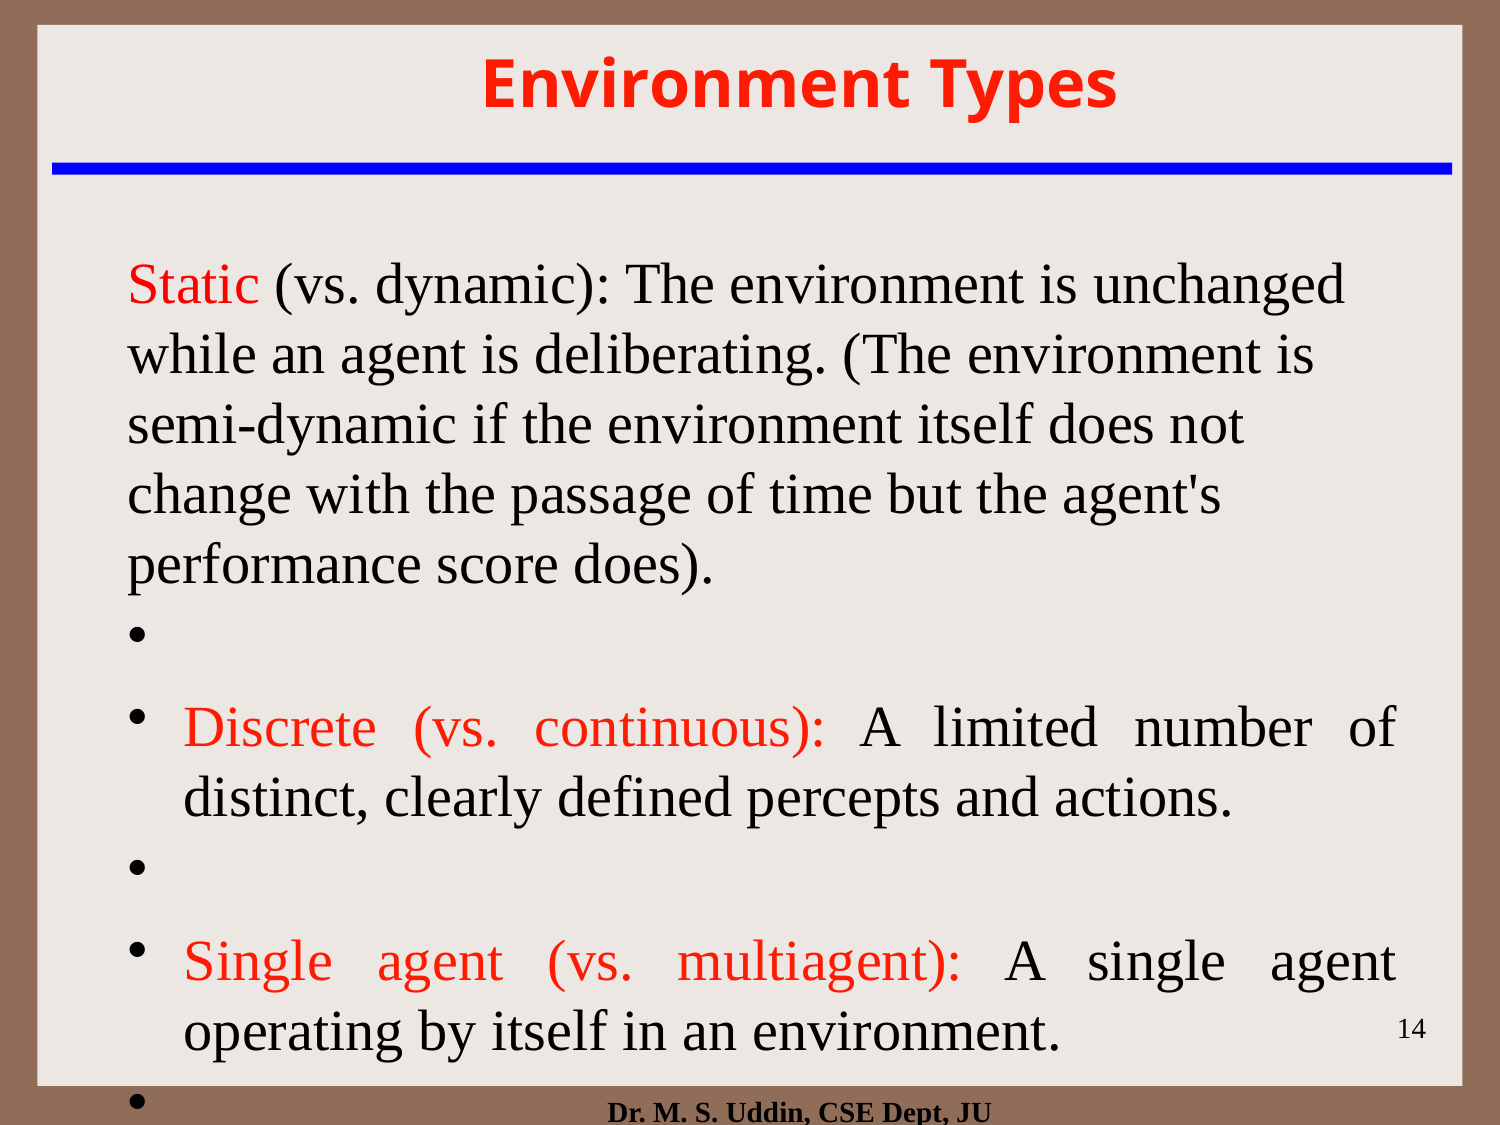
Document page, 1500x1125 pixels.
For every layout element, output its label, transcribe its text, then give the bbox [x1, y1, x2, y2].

text_box Environment Types [174, 49, 1425, 113]
slide_number 14 [1128, 1001, 1442, 1077]
footer Dr. M. S. Uddin, CSE Dept, JU [562, 1085, 1038, 1125]
list Static (vs. dynamic): The environment is unchanged while an agent is deliberating. (The environment is semi-dynamic if the environment itself does not change with the passage of time but the agent's performance score does). Discrete (vs. continuous): A limited number of distinct, clearly defined percepts and actions. Single agent (vs. multiagent): A single agent operating by itself in an environment. [112, 237, 1413, 988]
